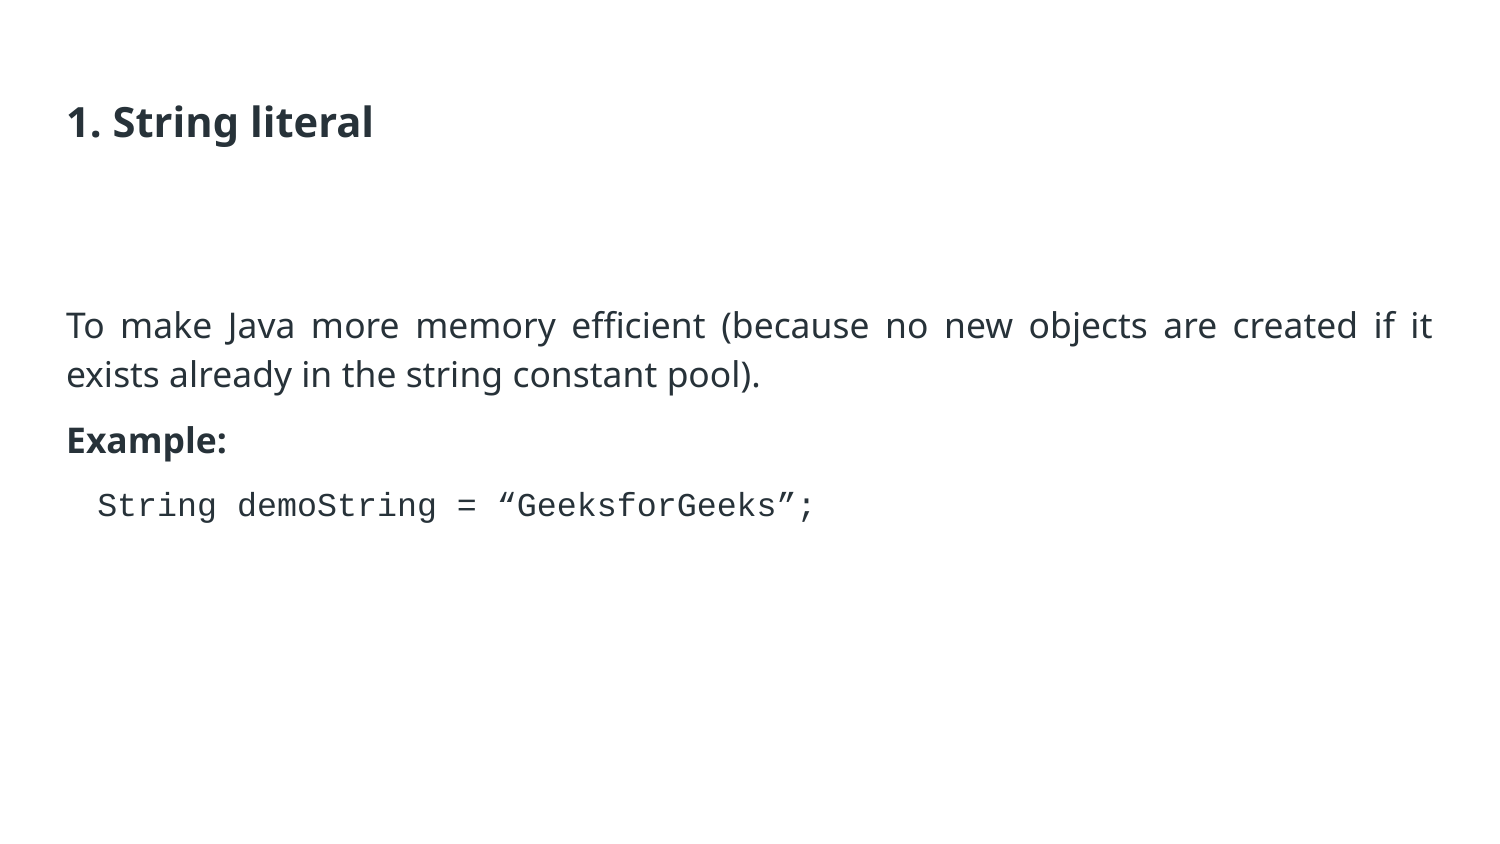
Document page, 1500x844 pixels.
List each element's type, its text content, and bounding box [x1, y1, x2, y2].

list To make Java more memory efficient (because no new objects are created if it exists already in the string constant pool). Example: String demoString = “GeeksforGeeks”; [51, 199, 1449, 760]
title 1. String literal [51, 72, 1449, 167]
